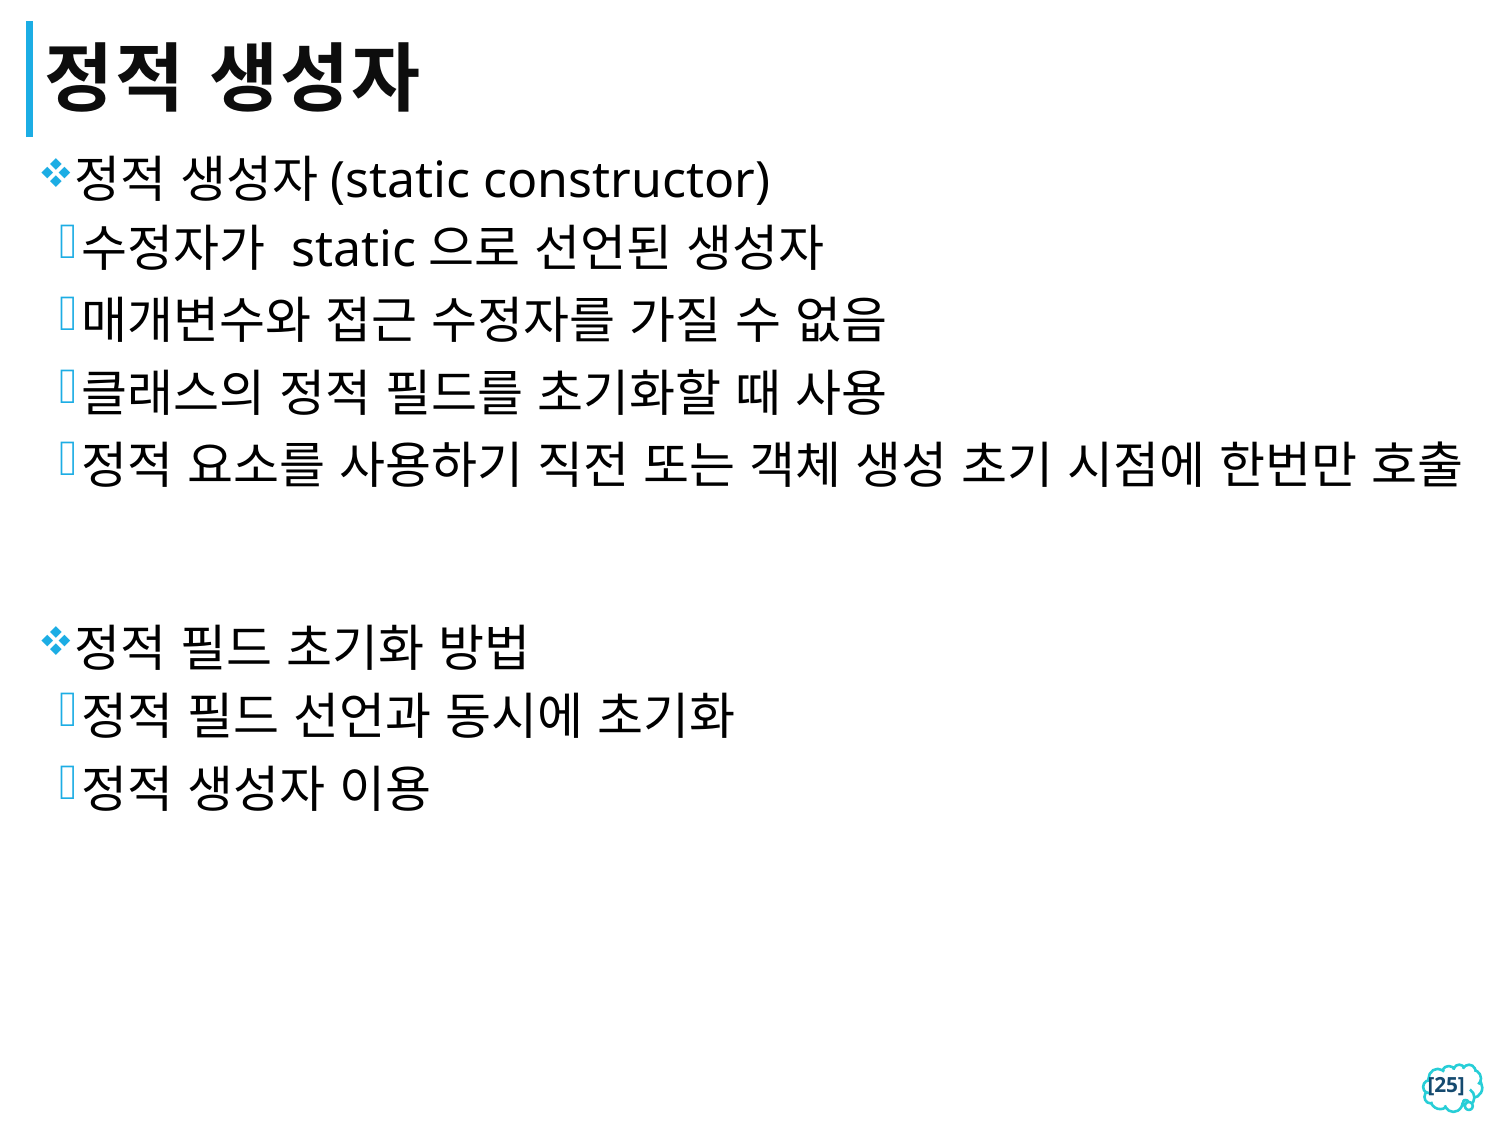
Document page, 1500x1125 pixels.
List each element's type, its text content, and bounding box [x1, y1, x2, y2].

title 정적 생성자 [29, 21, 1226, 138]
slide_number [24] [1385, 1059, 1480, 1111]
list 정적 생성자(static constructor) 수정자가 static으로 선언된 생성자 매개변수와 접근 수정자를 가질 수 없음 클래스의 정적 필드를 초기화할 때 사용 정적 요소를 사용하기 직전 또는 객체 생성 초기 시점에 한번만 호출 정적 필드 초기화 방법 정적 필드 선언과 동시에 초기화 정적 생성자 이용 [30, 140, 1472, 1062]
